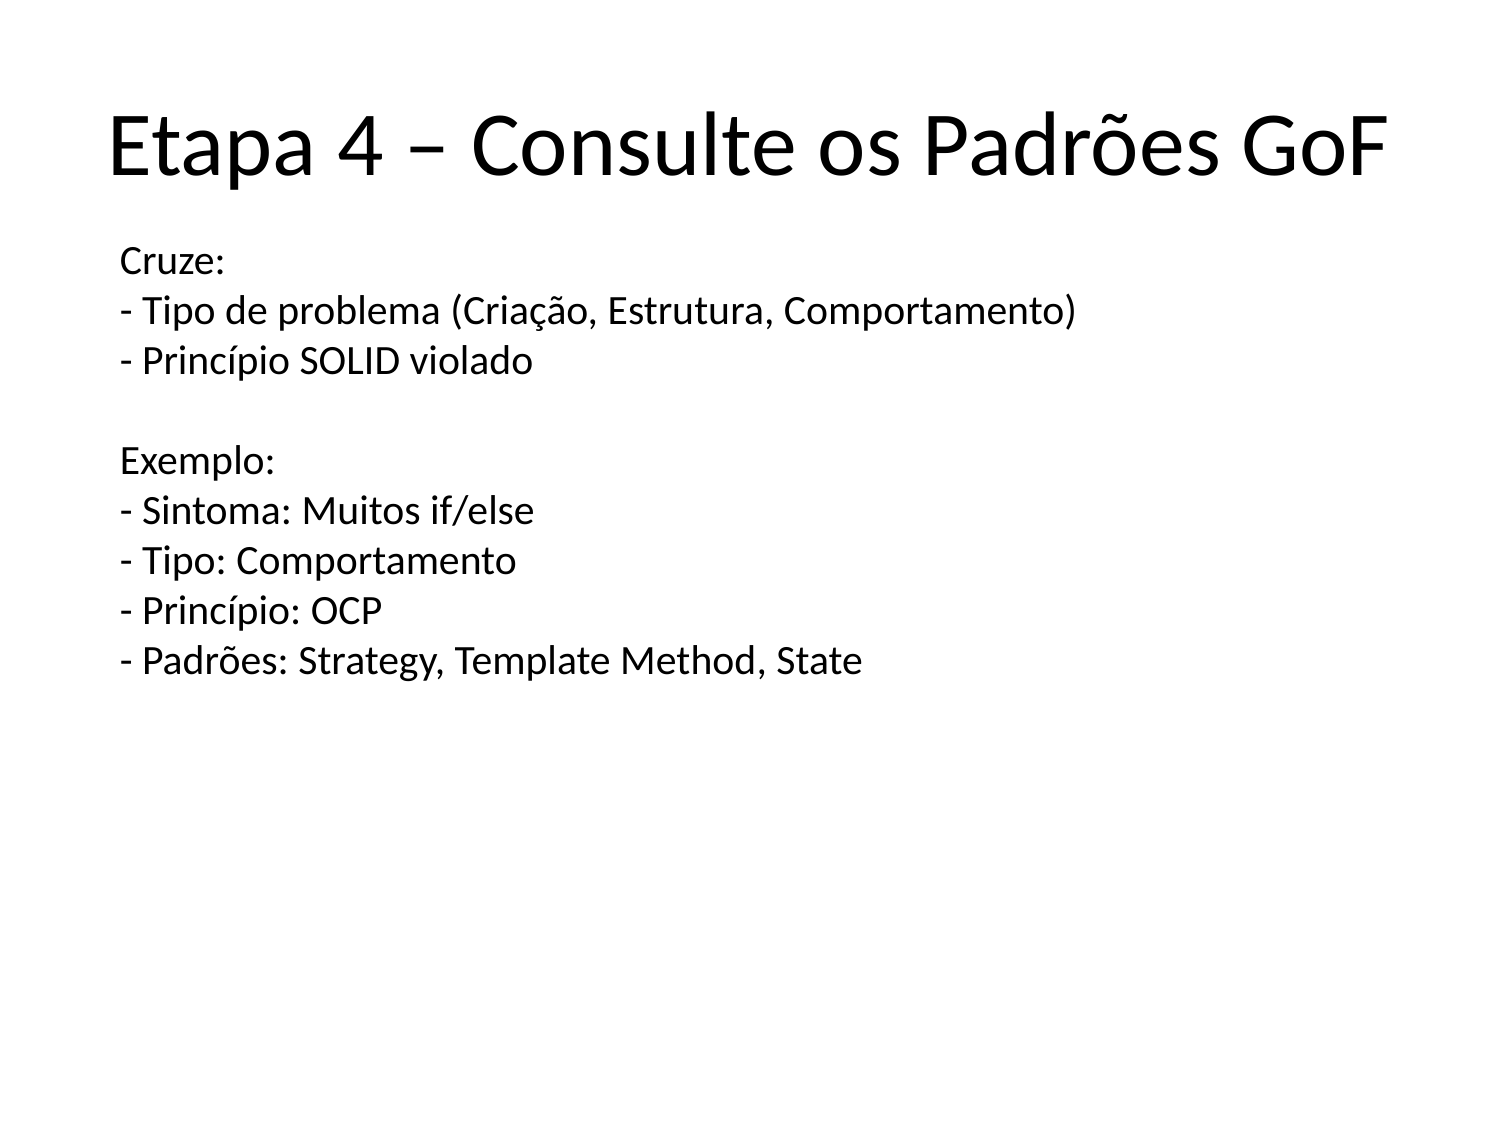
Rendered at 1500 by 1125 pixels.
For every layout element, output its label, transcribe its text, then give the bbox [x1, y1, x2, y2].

title Etapa 4 – Consulte os Padrões GoF [75, 45, 1425, 233]
text_box Cruze: - Tipo de problema (Criação, Estrutura, Comportamento) - Princípio SOLID violado Exemplo: - Sintoma: Muitos if/else - Tipo: Comportamento - Princípio: OCP - Padrões: Strategy, Template Method, State [104, 224, 1380, 690]
